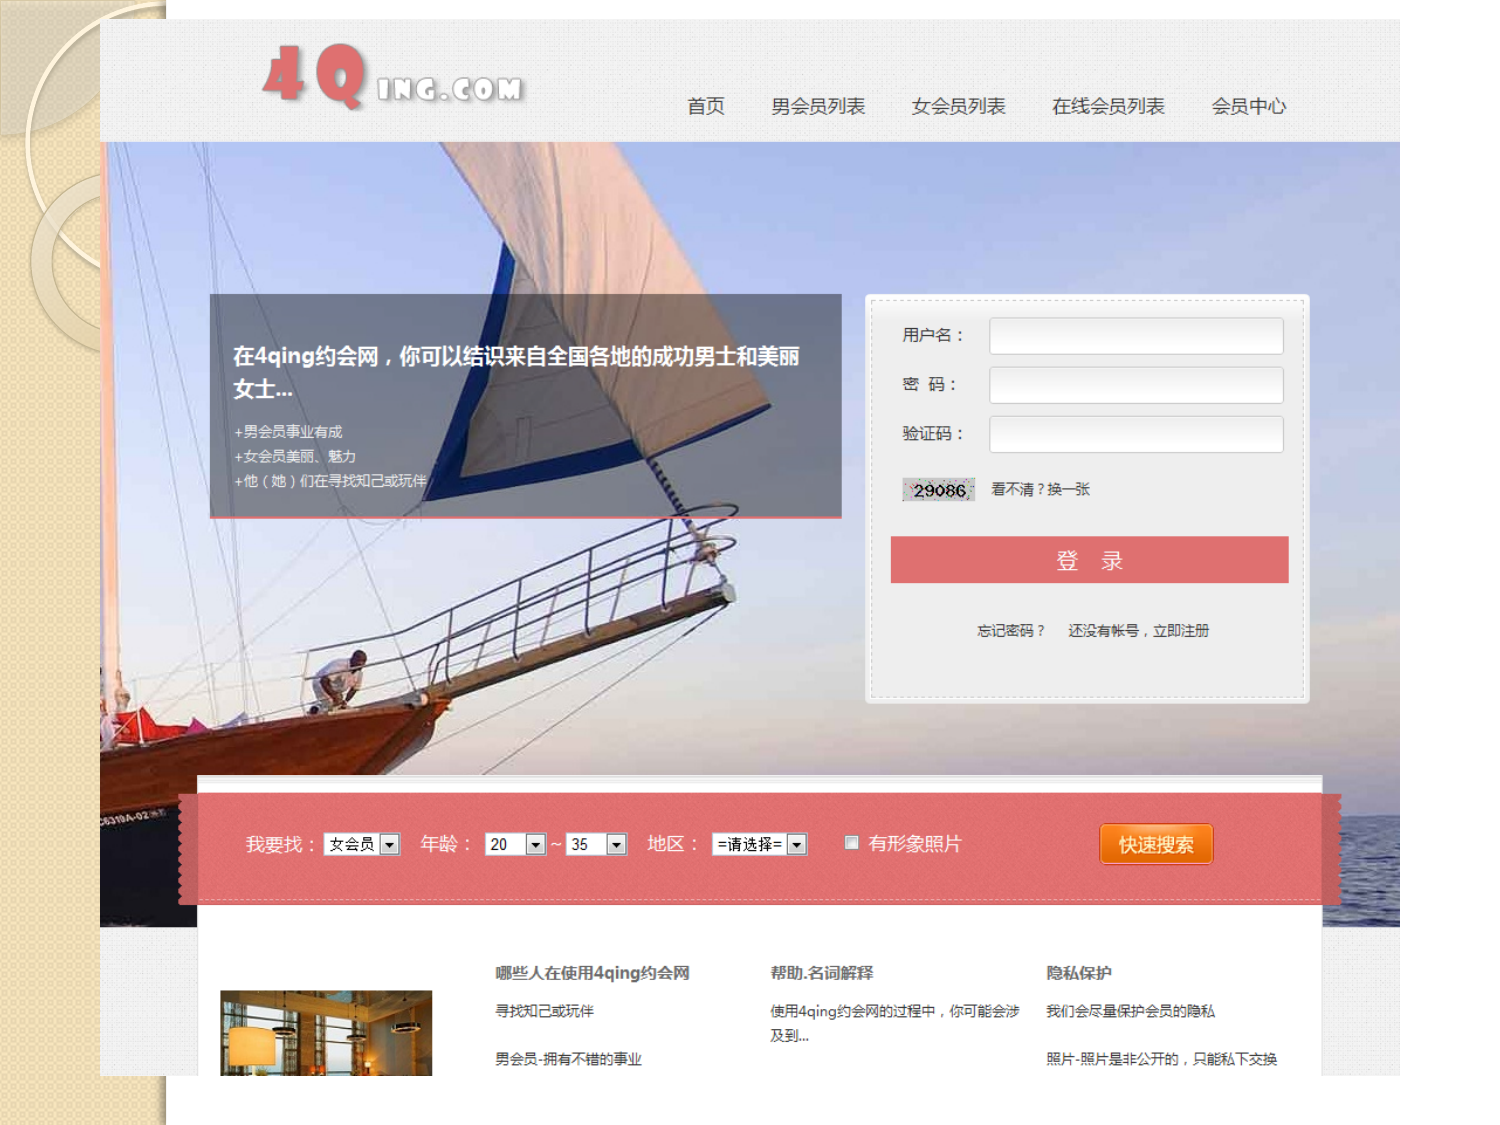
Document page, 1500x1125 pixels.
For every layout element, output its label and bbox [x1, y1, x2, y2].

list [100, 18, 1400, 1076]
